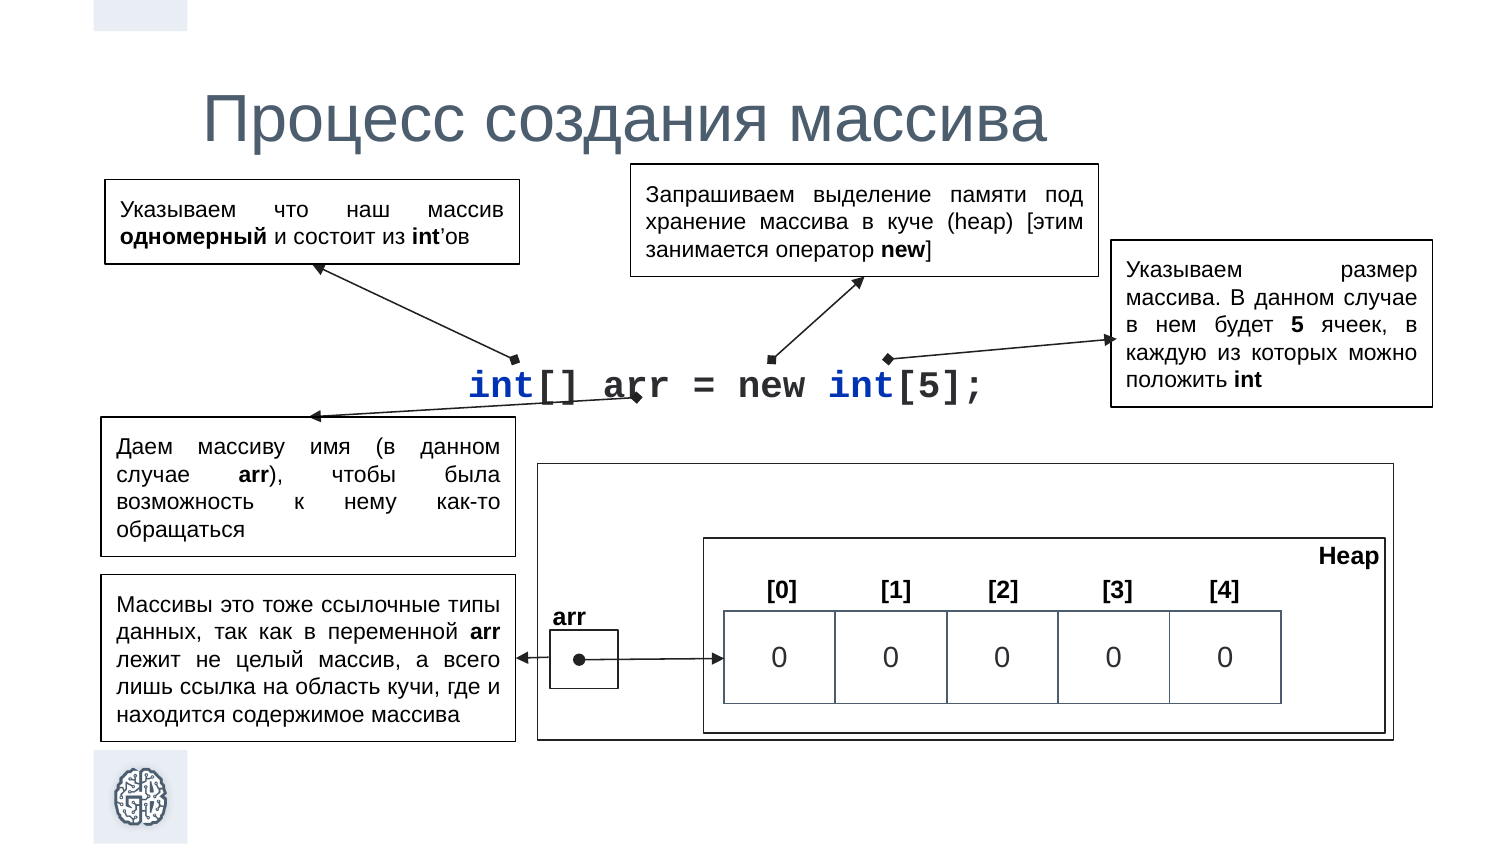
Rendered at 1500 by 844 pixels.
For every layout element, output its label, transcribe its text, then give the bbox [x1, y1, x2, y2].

text_box Запрашиваем выделение памяти под хранение массива в куче (heap) [этим занимается оператор new] [630, 164, 1099, 277]
text_box int[] arr = new int[5]; [379, 338, 1054, 408]
text_box Даем массиву имя (в данном случае arr), чтобы была возможность к нему как-то обращаться [101, 416, 516, 557]
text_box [308, 397, 637, 418]
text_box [771, 277, 865, 360]
text_box [0] [1] [2] [3] [4] [723, 558, 1281, 619]
table_header 0 [836, 619, 946, 703]
table_header 0 [725, 619, 834, 703]
text_box Указываем размер массива. В данном случае в нем будет 5 ячеек, в каждую из которых можно положить int [1110, 239, 1433, 408]
text_box [537, 463, 1394, 656]
table_header 0 [1170, 619, 1280, 703]
picture [106, 760, 175, 834]
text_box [887, 338, 1117, 360]
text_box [311, 264, 515, 361]
table_header 0 [948, 619, 1057, 703]
text_box arr [537, 585, 641, 646]
text_box [703, 537, 1386, 733]
text_box Указываем что наш массив одномерный и состоит из int’ов [104, 179, 520, 265]
text_box Процесс создания массива [187, 20, 1313, 208]
table_header 0 [1059, 619, 1169, 703]
text_box [549, 646, 619, 689]
text_box Heap [1303, 524, 1406, 585]
text_box [537, 585, 1394, 741]
text_box Массивы это тоже ссылочные типы данных, так как в переменной arr лежит не целый массив, а всего лишь ссылка на область кучи, где и находится содержимое массива [101, 574, 516, 742]
